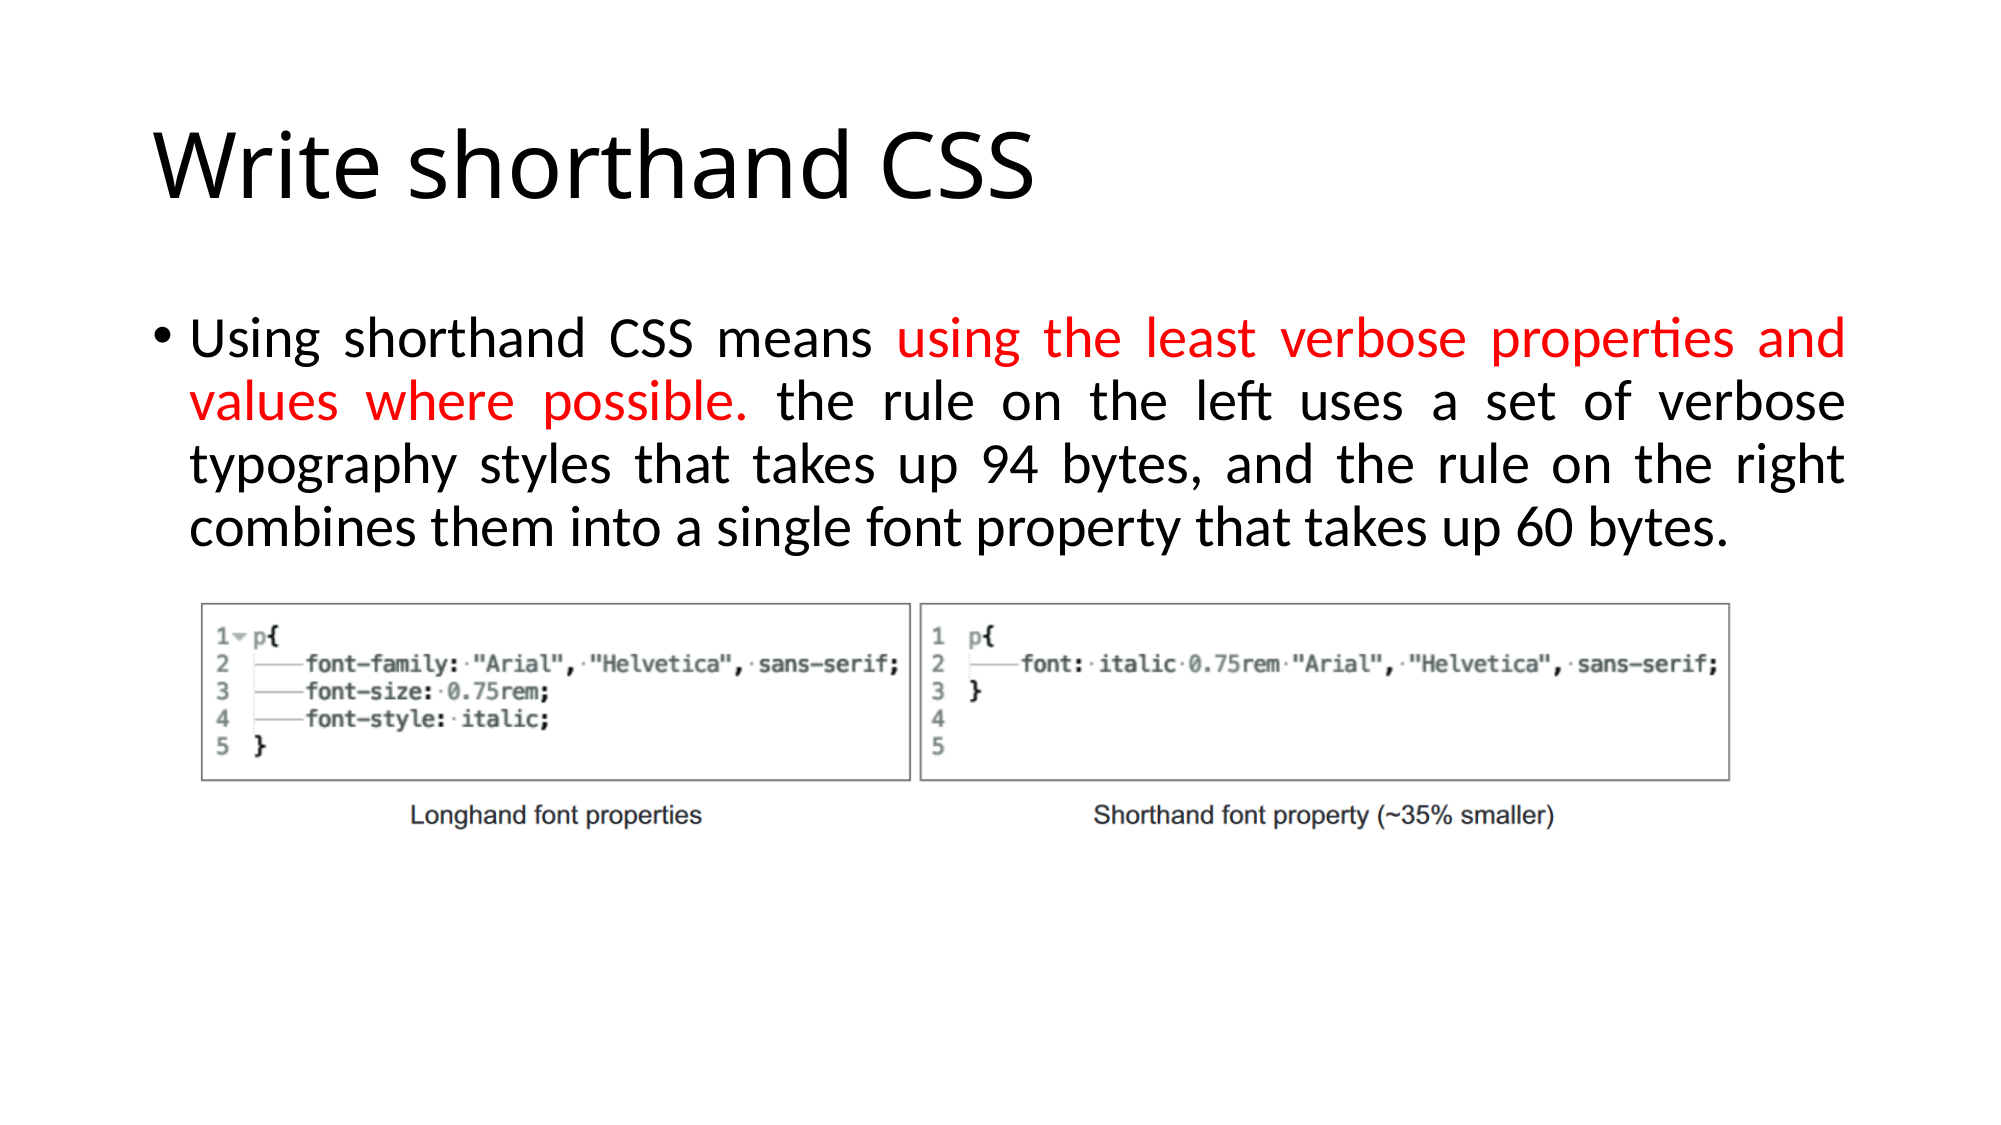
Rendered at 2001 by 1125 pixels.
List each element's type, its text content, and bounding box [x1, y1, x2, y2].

title Write shorthand CSS [137, 59, 1863, 278]
picture [177, 581, 1747, 844]
list Using shorthand CSS means using the least verbose properties and values where possible. the rule on the left uses a set of verbose typography styles that takes up 94 bytes, and the rule on the right combines them into a single font property that takes up 60 bytes. [137, 299, 1863, 1014]
